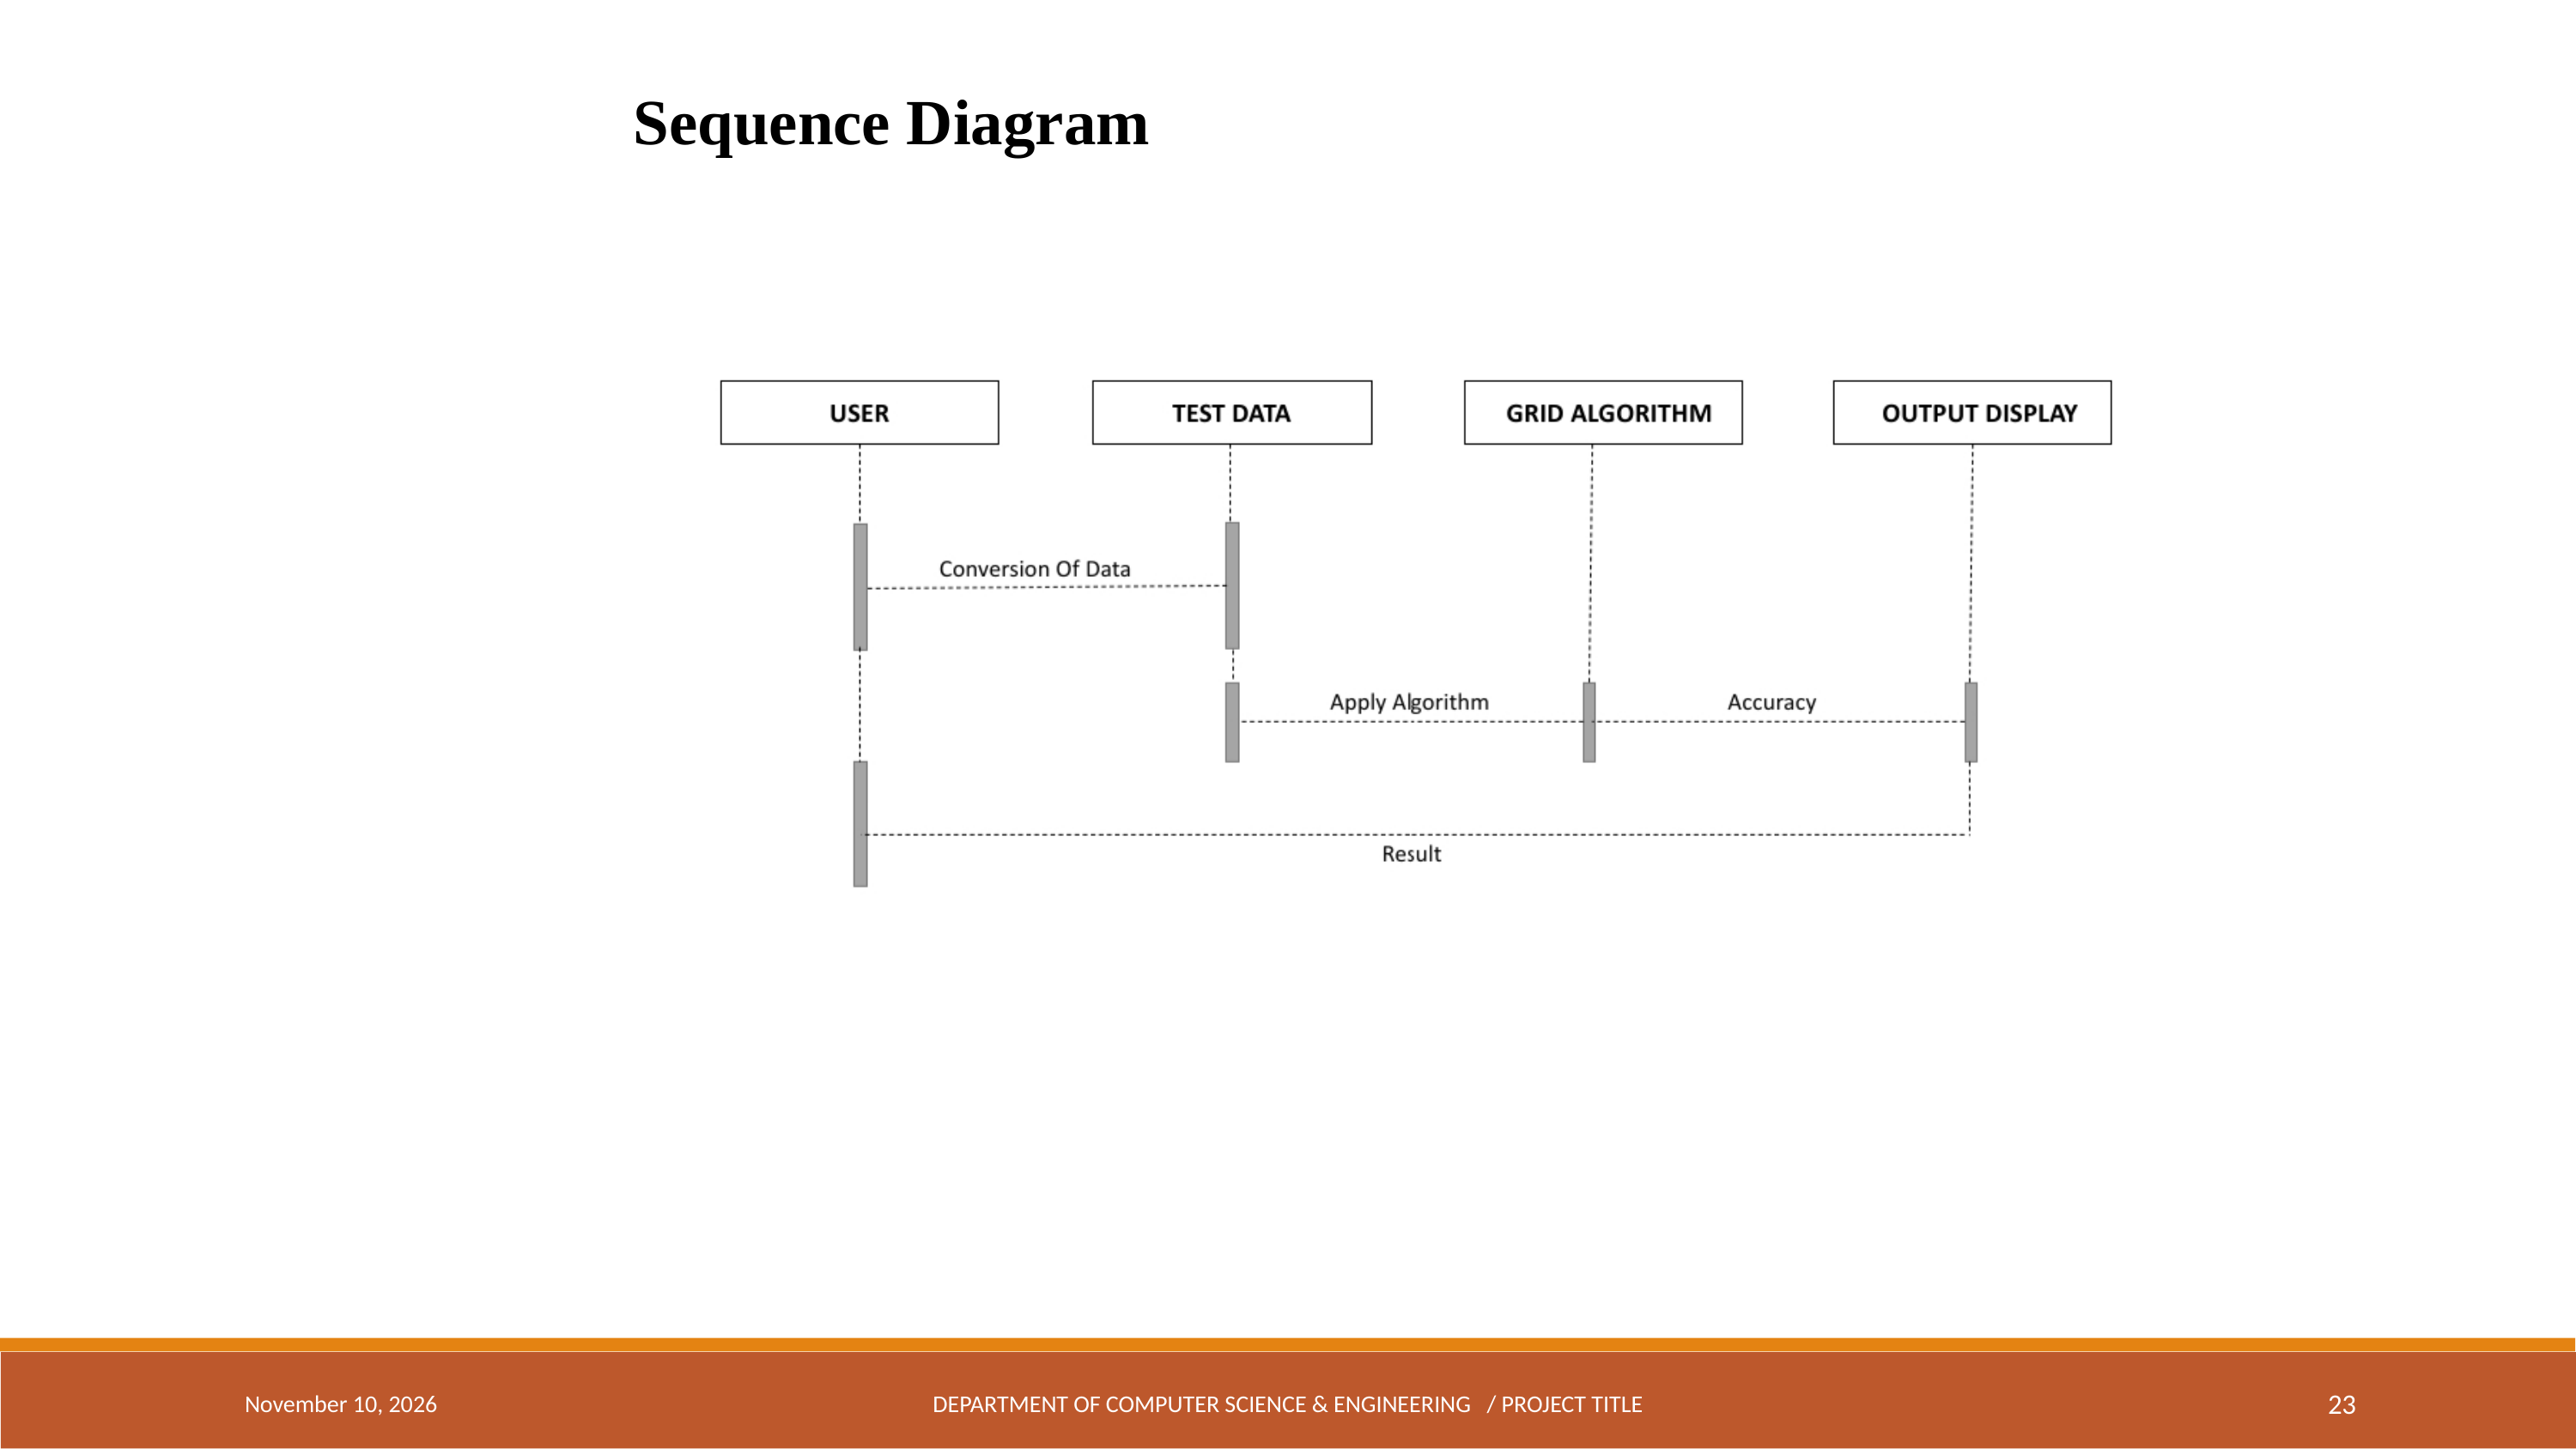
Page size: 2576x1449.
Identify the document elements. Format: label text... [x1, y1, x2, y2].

picture [705, 322, 2117, 1008]
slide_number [232, 1364, 755, 1442]
footer DEPARTMENT OF COMPUTER SCIENCE & ENGINEERING / PROJECT TITLE [779, 1364, 1798, 1442]
text_box Sequence Diagram [620, 74, 1909, 164]
slide_number 23 [2092, 1364, 2369, 1442]
